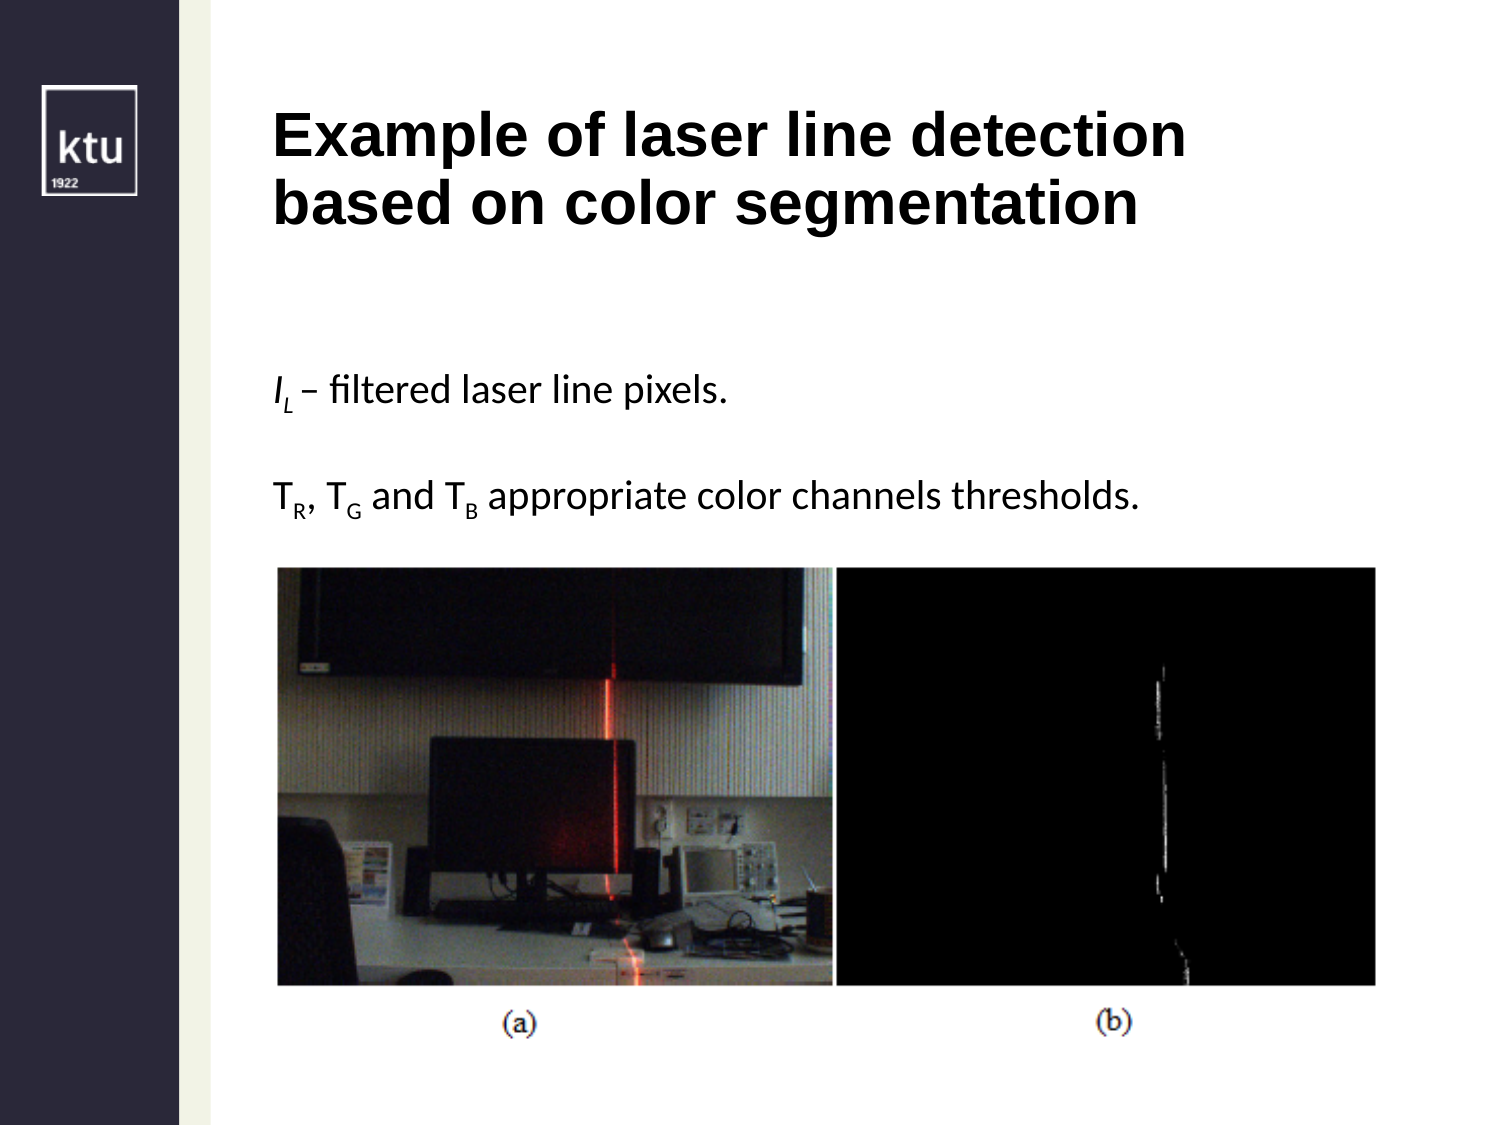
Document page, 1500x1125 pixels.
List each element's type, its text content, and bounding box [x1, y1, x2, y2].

picture [272, 562, 1382, 1045]
list Example of laser line detection based on color segmentation [272, 99, 1384, 213]
